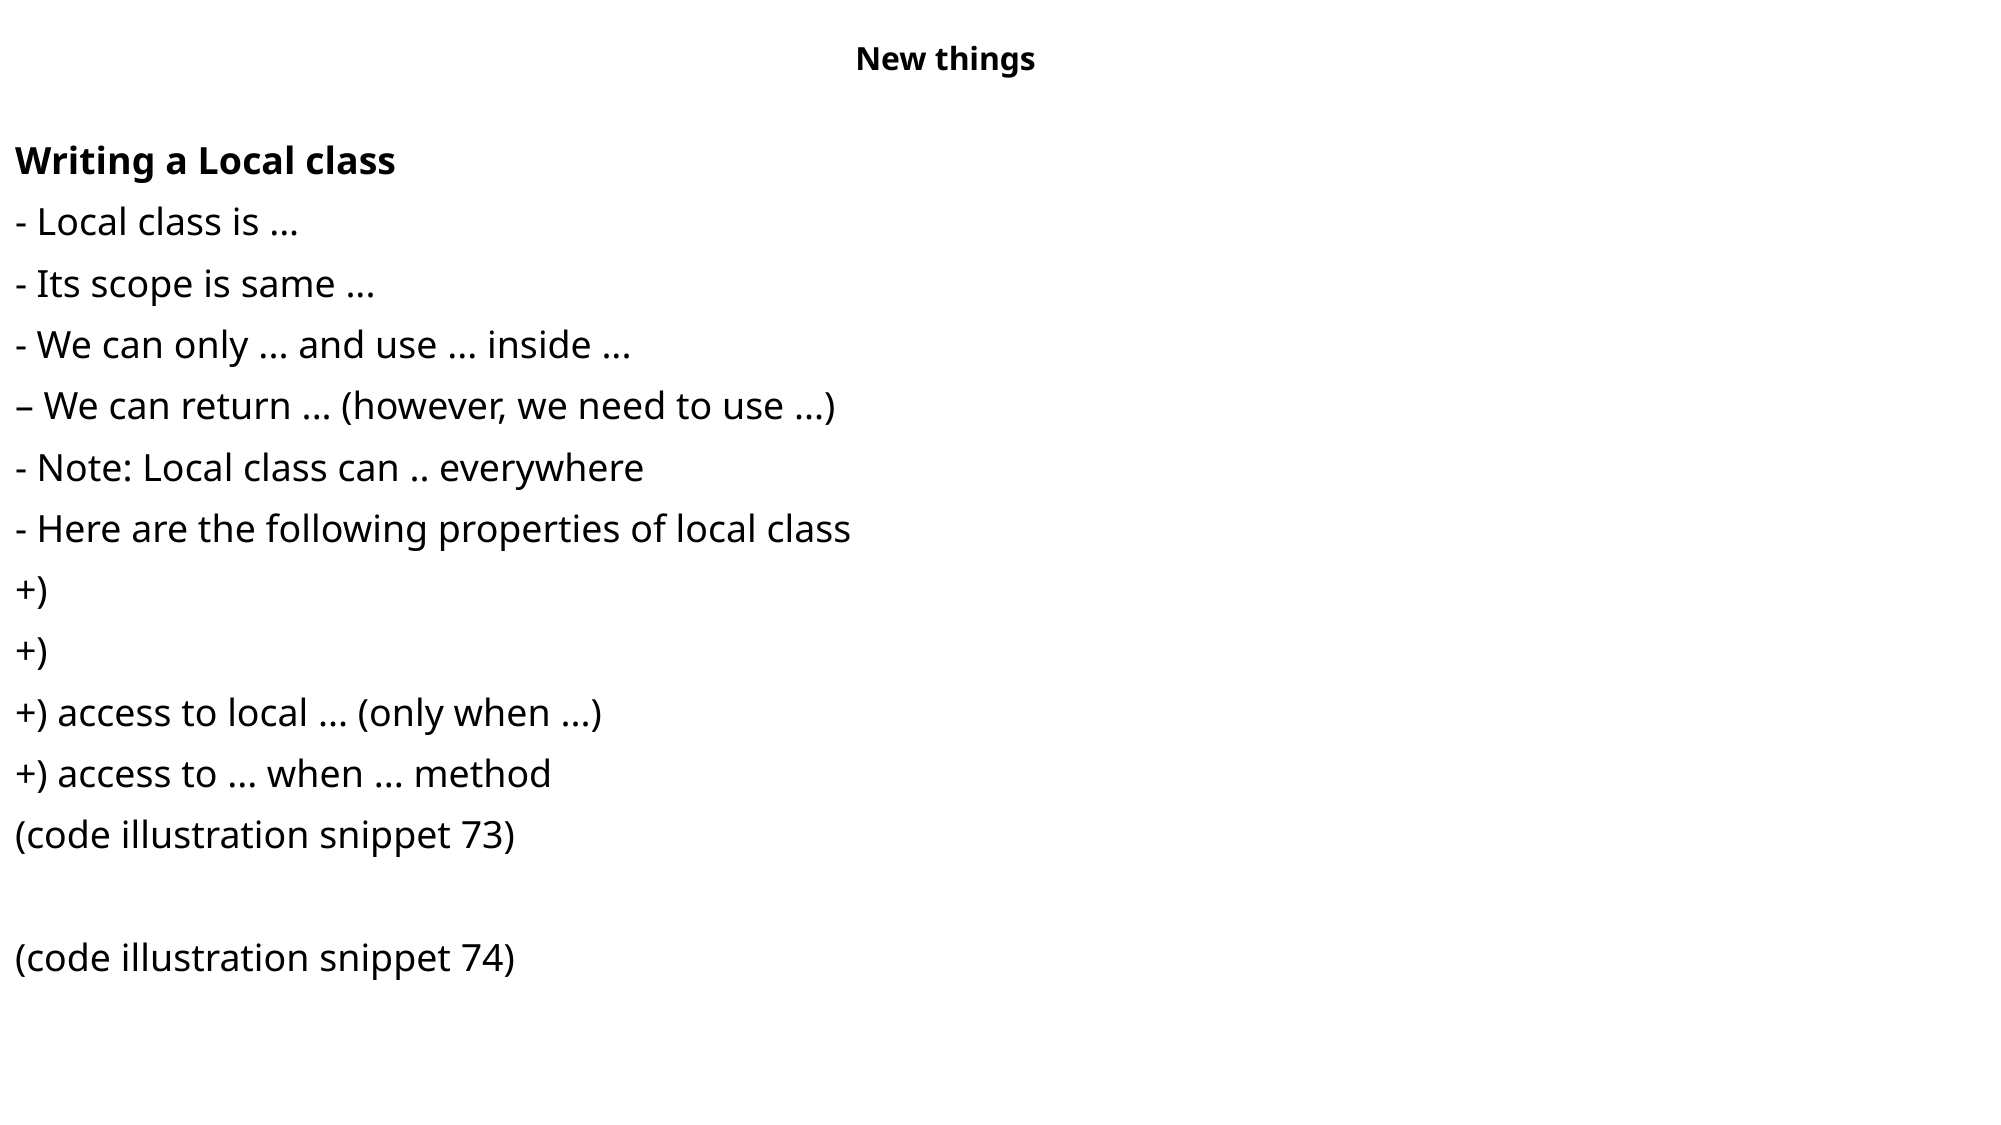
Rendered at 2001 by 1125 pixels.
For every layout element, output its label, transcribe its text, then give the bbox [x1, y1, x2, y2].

subtitle New things [24, 35, 1866, 86]
text_box Writing a Local class - Local class is ... - Its scope is same ... - We can only ... and use ... inside ... – We can return ... (however, we need to use ...) - Note: Local class can .. everywhere - Here are the following properties of local class +) +) +) access to local ... (only when ...) +) access to ... when ... method (code illustration snippet 73) (code illustration snippet 74) [0, 134, 2000, 1125]
